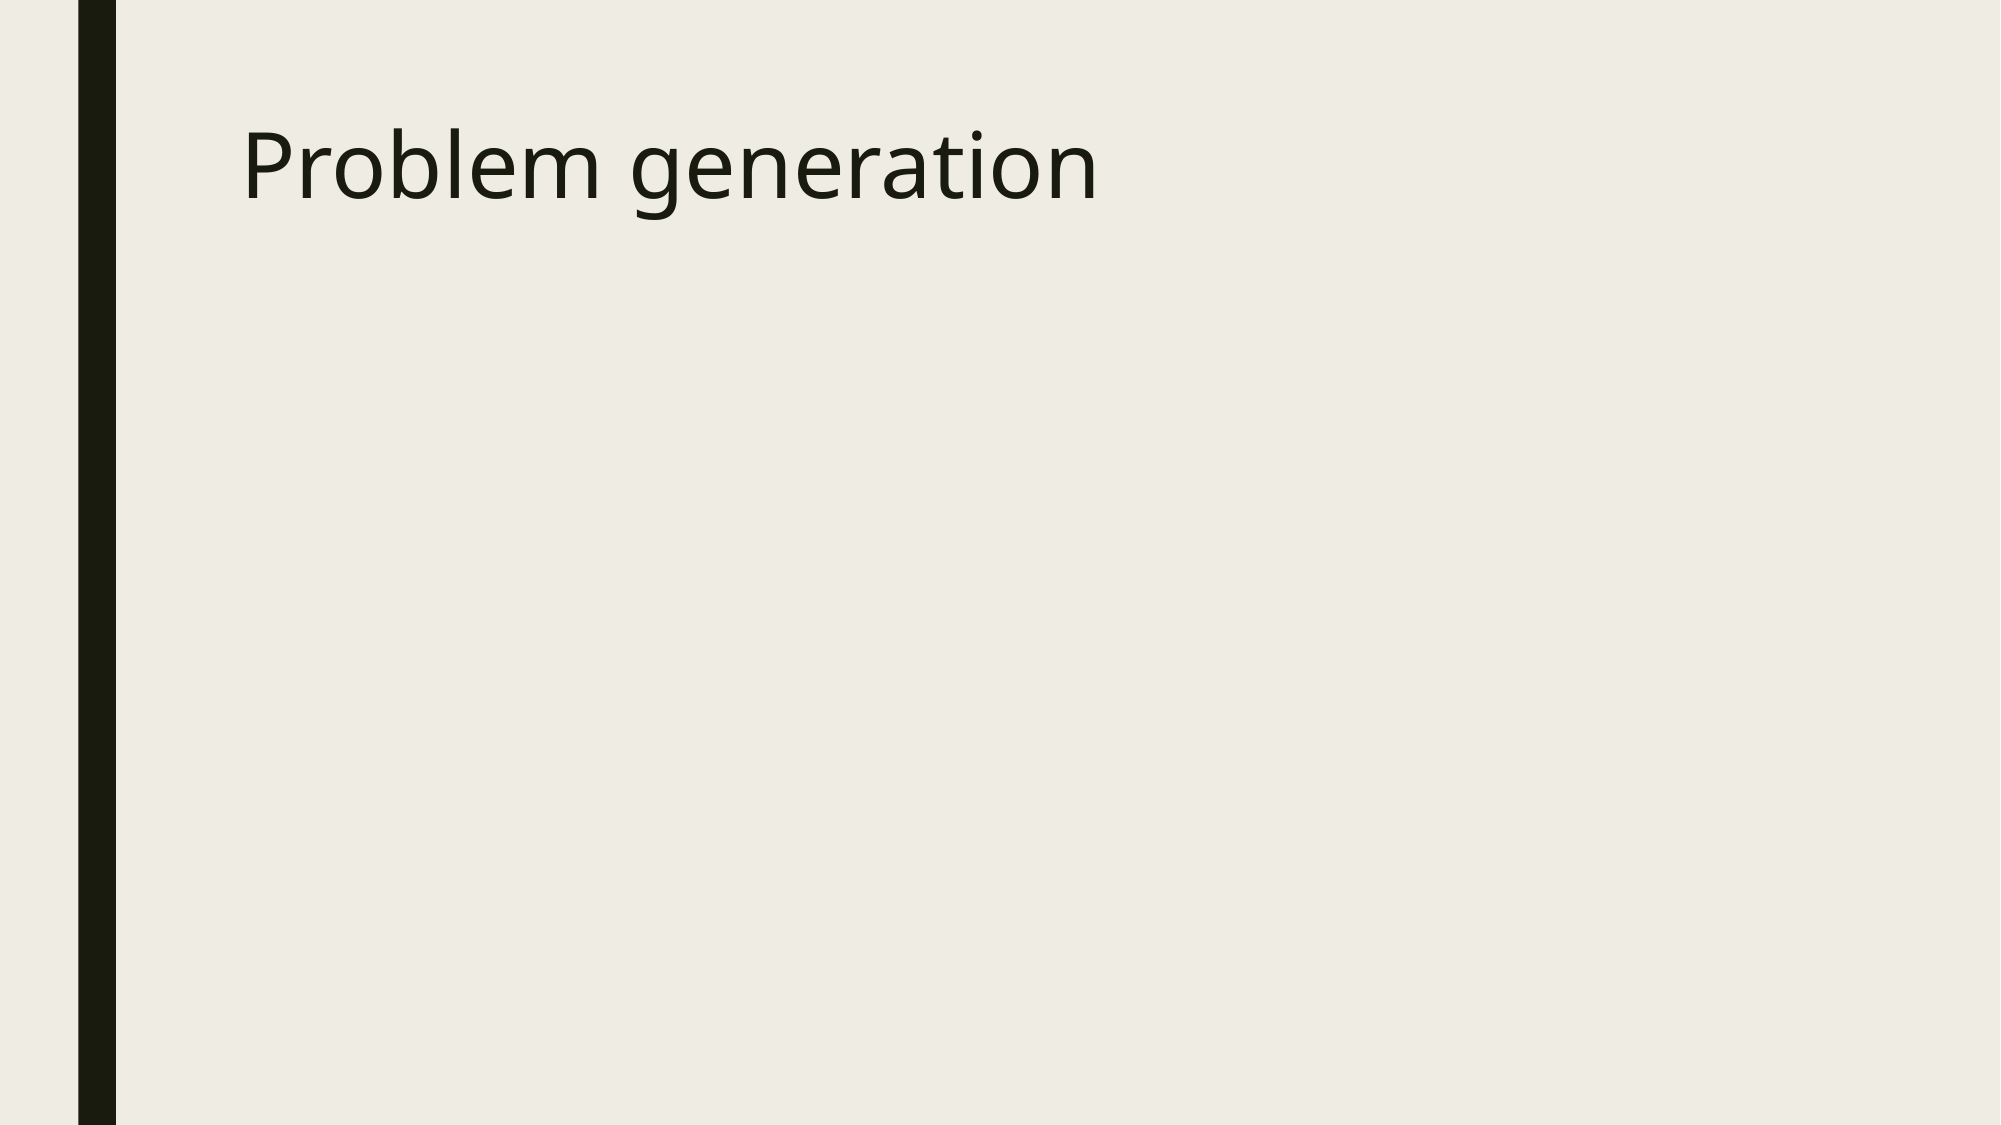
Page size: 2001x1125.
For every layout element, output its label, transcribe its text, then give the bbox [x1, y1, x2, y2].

title Problem generation [225, 112, 1800, 357]
